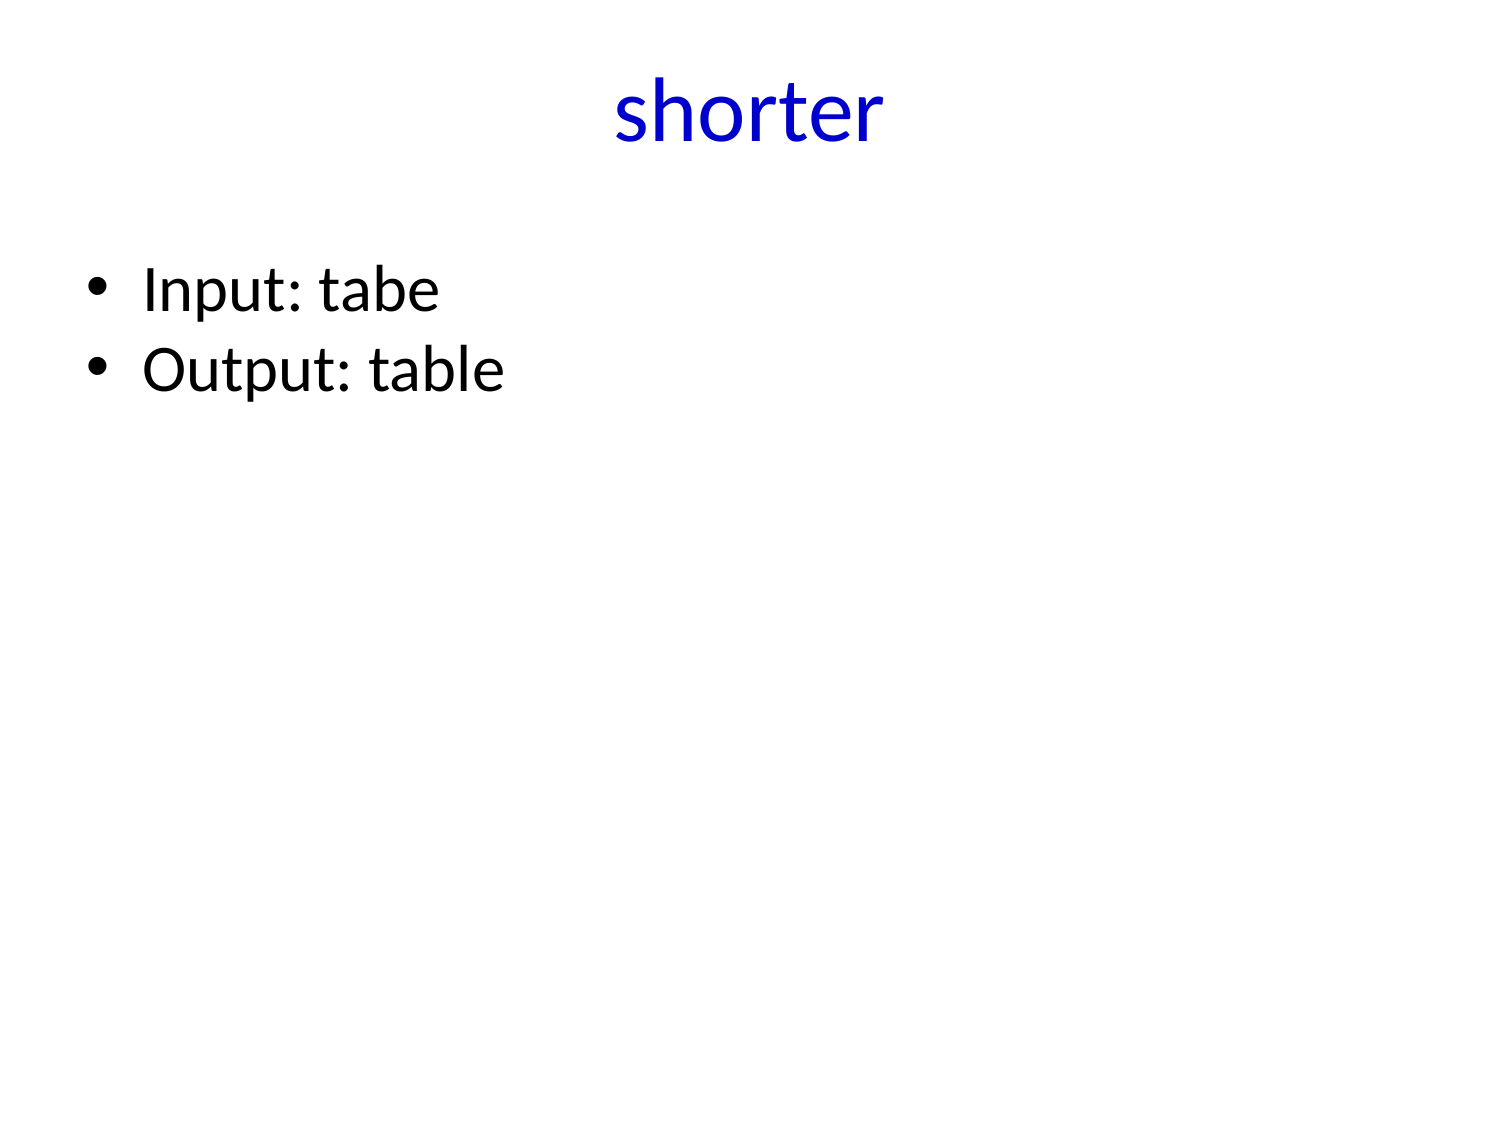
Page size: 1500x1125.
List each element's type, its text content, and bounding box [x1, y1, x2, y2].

list Input: tabe Output: table [70, 237, 1459, 1065]
title shorter [70, 30, 1430, 179]
